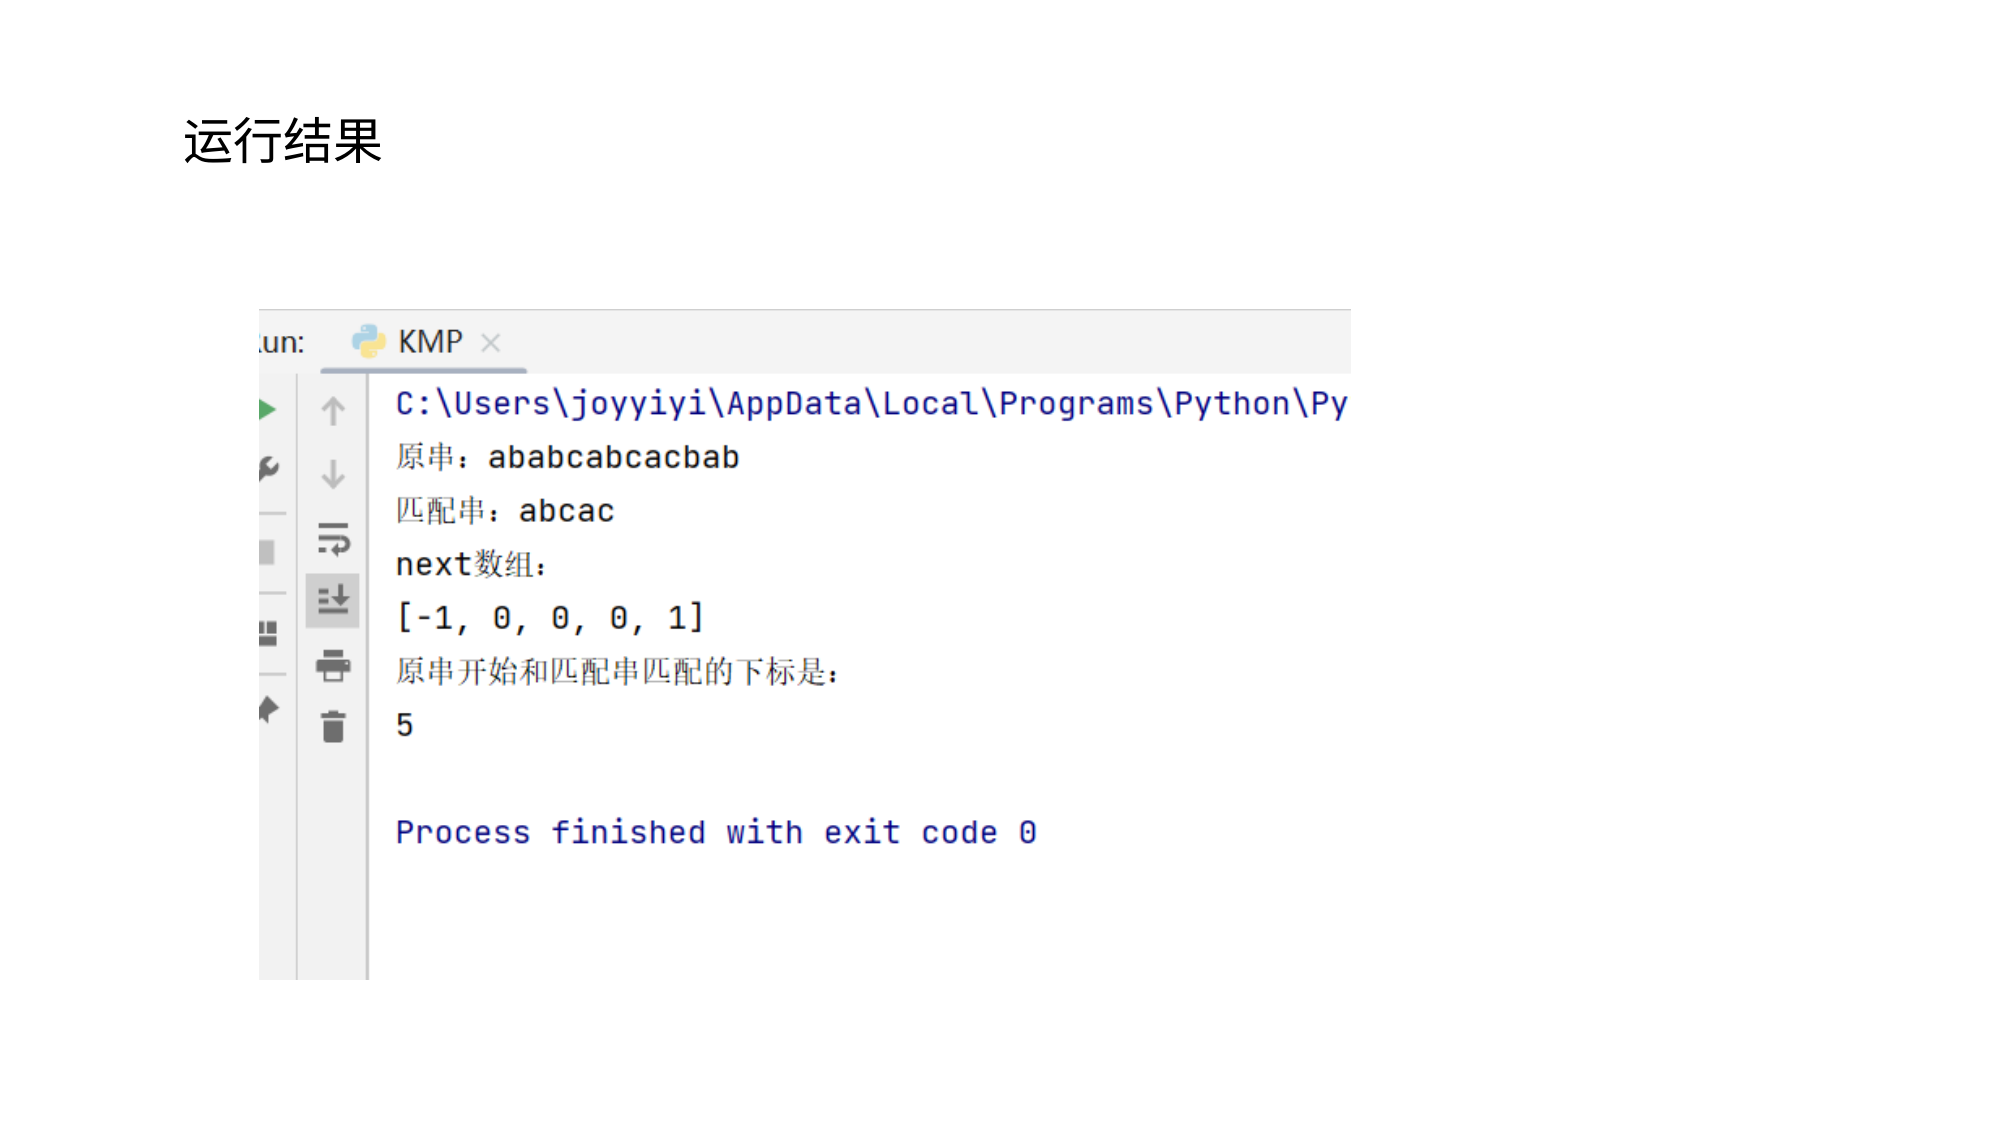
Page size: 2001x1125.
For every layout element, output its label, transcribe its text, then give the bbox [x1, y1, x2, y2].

subtitle 运行结果 [19, 108, 548, 207]
picture [259, 309, 1351, 980]
